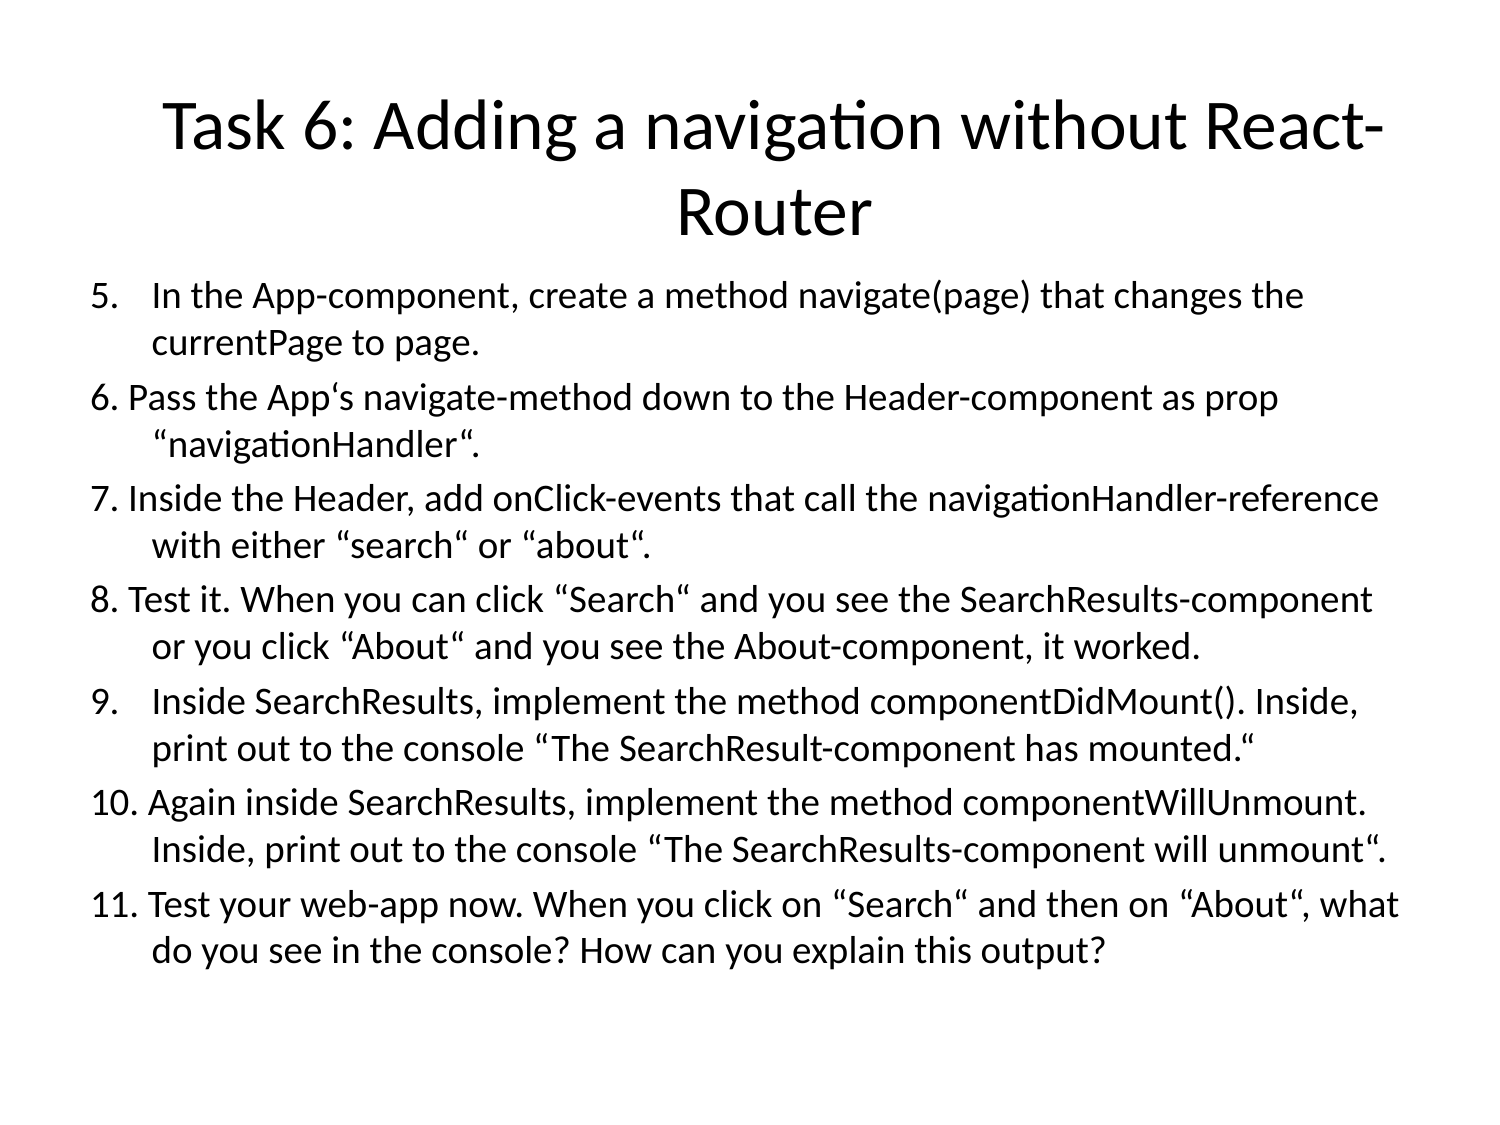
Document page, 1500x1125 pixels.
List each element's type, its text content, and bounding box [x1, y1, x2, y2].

list 5. In the App-component, create a method navigate(page) that changes the currentPage to page. 6. Pass the App‘s navigate-method down to the Header-component as prop “navigationHandler“. 7. Inside the Header, add onClick-events that call the navigationHandler-reference with either “search“ or “about“. 8. Test it. When you can click “Search“ and you see the SearchResults-component or you click “About“ and you see the About-component, it worked. 9. Inside SearchResults, implement the method componentDidMount(). Inside, print out to the console “The SearchResult-component has mounted.“ 10. Again inside SearchResults, implement the method componentWillUnmount. Inside, print out to the console “The SearchResults-component will unmount“. 11. Test your web-app now. When you click on “Search“ and then on “About“, what do you see in the console? How can you explain this output? [75, 262, 1425, 1005]
text_box Task 6: Adding a navigation without React-Router [99, 70, 1450, 258]
